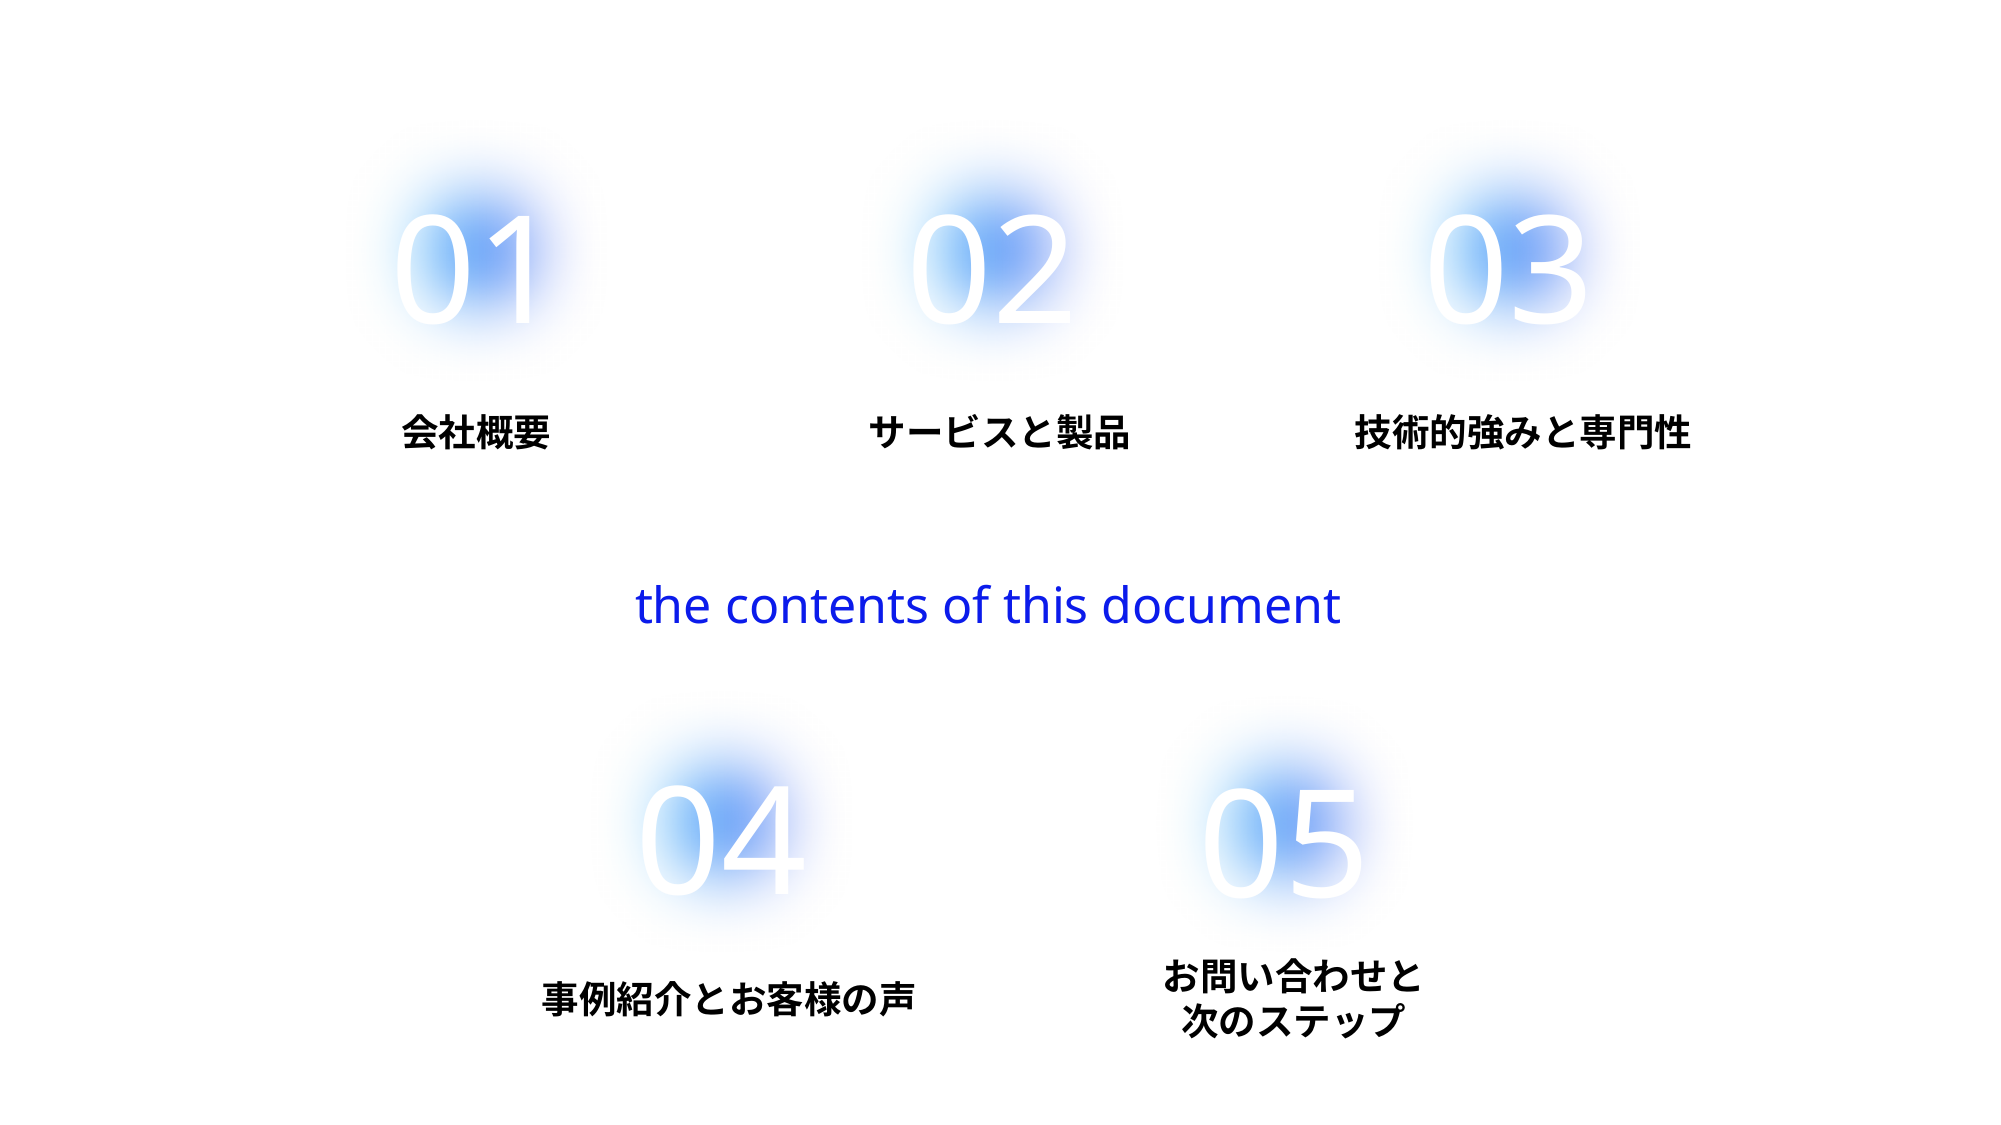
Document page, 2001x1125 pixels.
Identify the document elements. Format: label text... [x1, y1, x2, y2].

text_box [828, 86, 1157, 415]
text_box 事例紹介とお客様の声 [513, 968, 945, 1029]
text_box サービスと製品 [845, 415, 1155, 462]
text_box 会社概要 [371, 415, 581, 462]
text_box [1345, 86, 1673, 415]
text_box 技術的強みと専門性 [1304, 401, 1743, 462]
text_box お問い合わせと次のステップ [1139, 988, 1449, 1051]
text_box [312, 86, 641, 415]
text_box the contents of this document [319, 506, 1658, 642]
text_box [1120, 659, 1449, 988]
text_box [557, 657, 886, 986]
